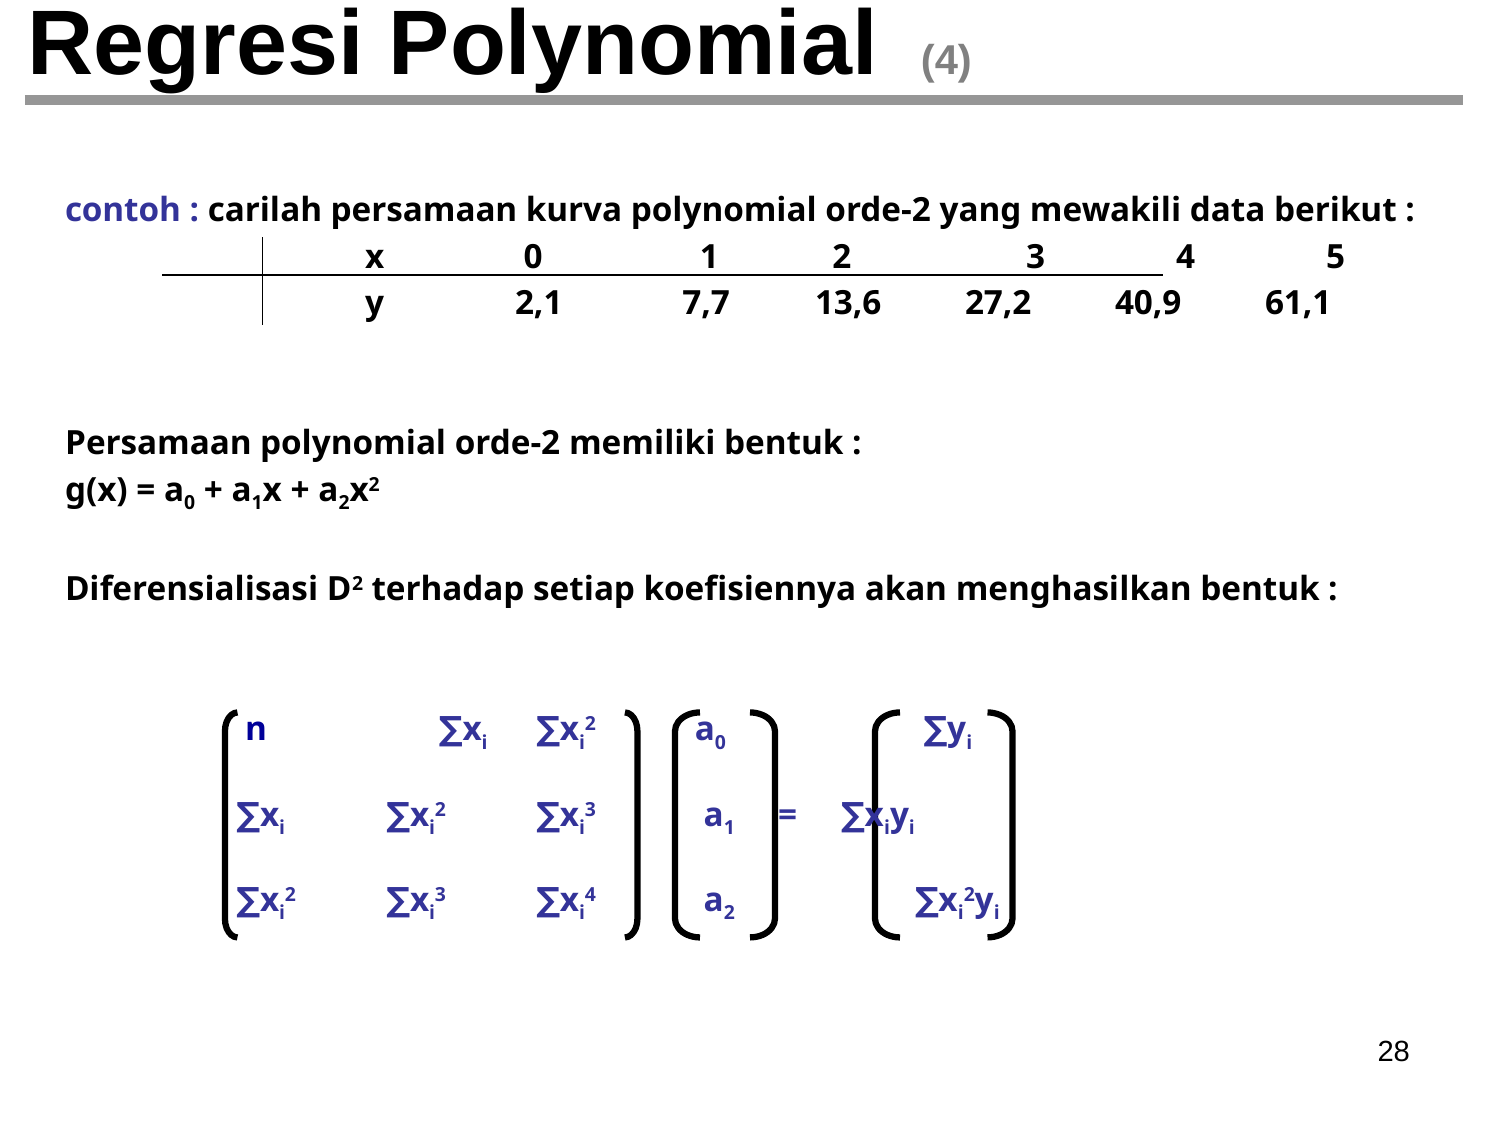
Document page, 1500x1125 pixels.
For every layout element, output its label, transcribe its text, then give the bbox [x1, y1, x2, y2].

slide_number ‹#› [1074, 1024, 1425, 1103]
text_box [624, 932, 634, 938]
text_box [987, 932, 1006, 938]
text_box n ∑xi ∑xi2 a0 ∑yi ∑xi ∑xi2 ∑xi3 a1 = ∑xiyi ∑xi2 ∑xi3 ∑xi4 a2 ∑xi2yi [212, 699, 1275, 932]
text_box contoh : carilah persamaan kurva polynomial orde-2 yang mewakili data berikut : x 0 1 2 3 4 5 y 2,1 7,7 13,6 27,2 40,9 61,1 Persamaan polynomial orde-2 memiliki bentuk : g(x) = a0 + a1x + a2x2 Diferensialisasi D2 terhadap setiap koefisiennya akan menghasilkan bentuk : [50, 181, 1450, 632]
title Regresi Polynomial (4) [12, 0, 1475, 88]
text_box [750, 932, 768, 938]
text_box [882, 932, 901, 938]
text_box [682, 932, 700, 938]
text_box [228, 932, 238, 938]
